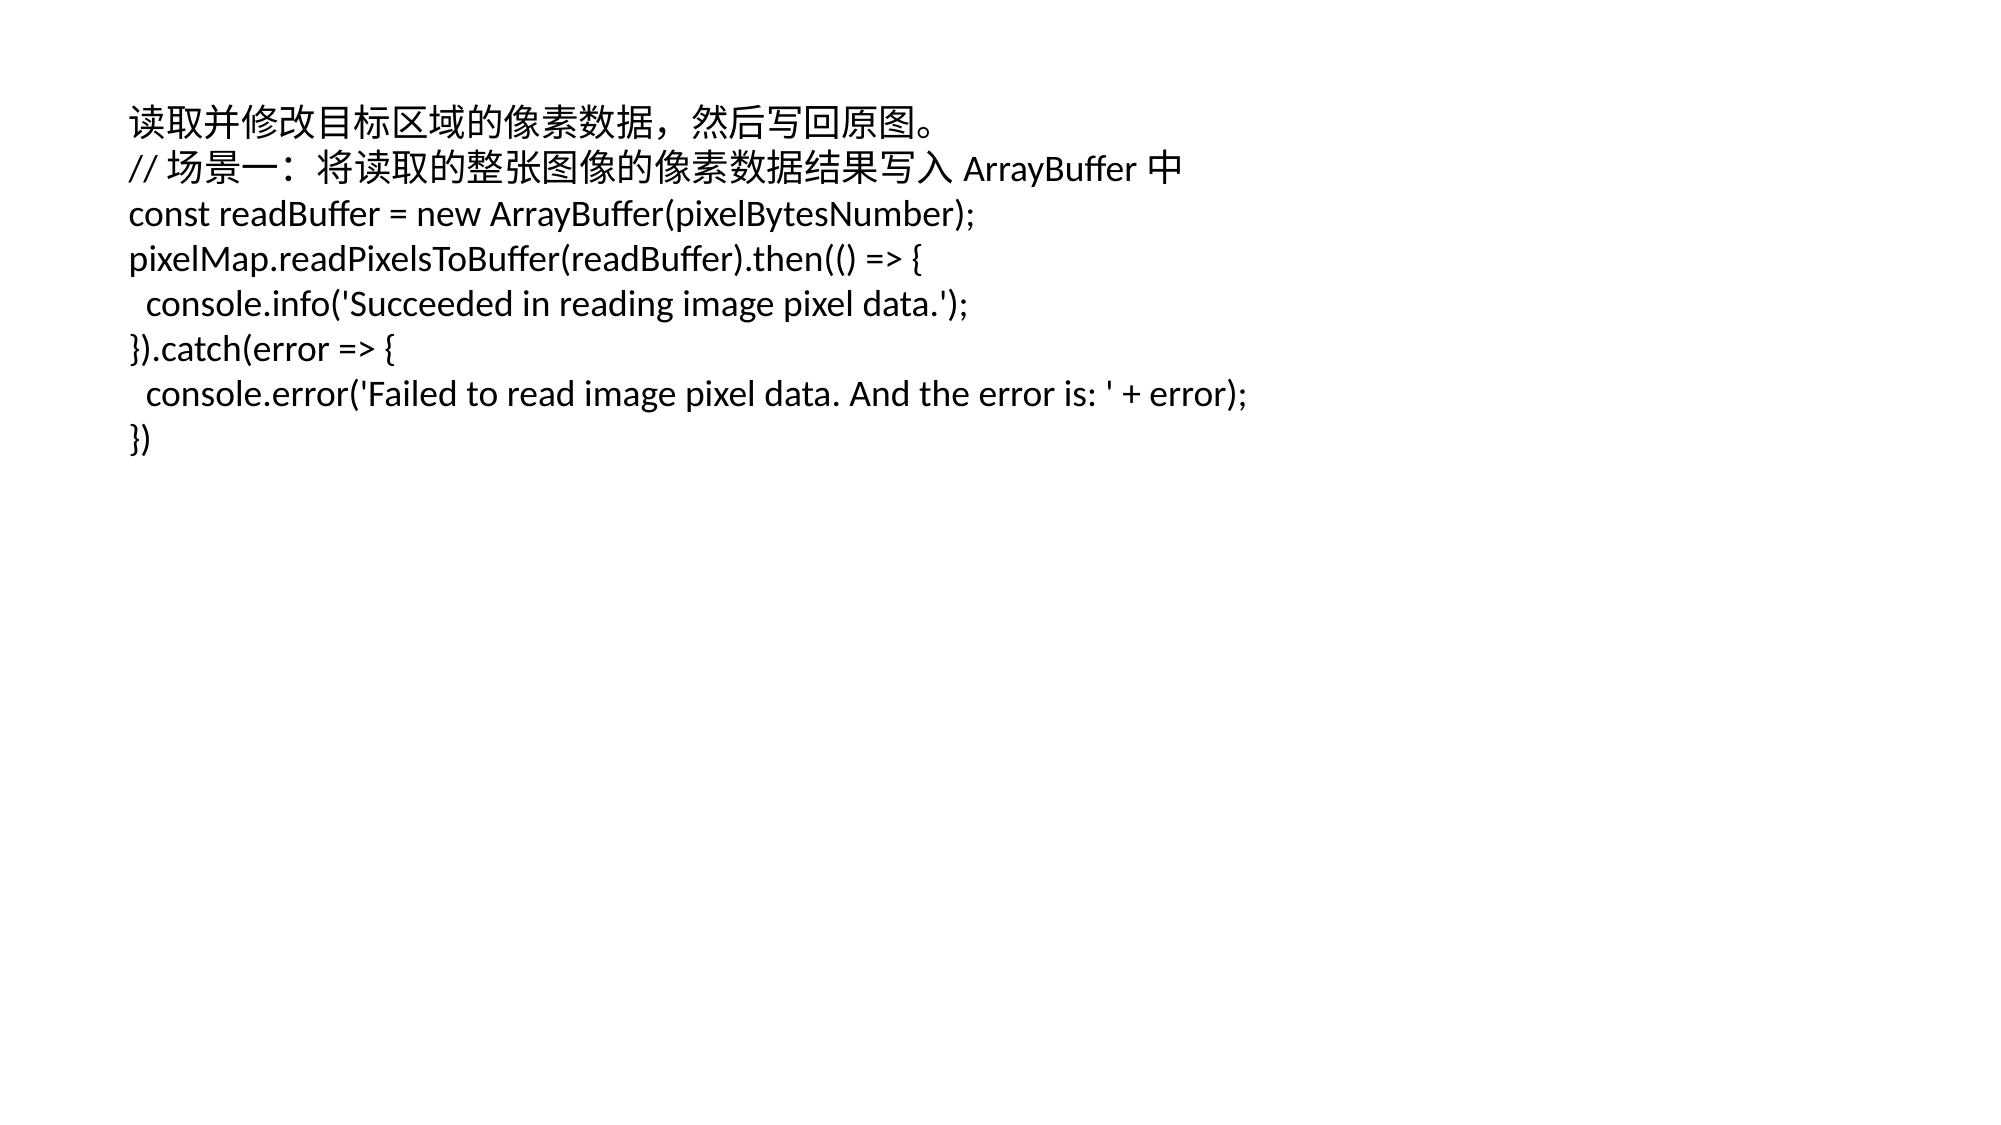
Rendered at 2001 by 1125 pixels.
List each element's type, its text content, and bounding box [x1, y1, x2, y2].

text_box 读取并修改目标区域的像素数据，然后写回原图。 //场景一：将读取的整张图像的像素数据结果写入ArrayBuffer中 const readBuffer = new ArrayBuffer(pixelBytesNumber); pixelMap.readPixelsToBuffer(readBuffer).then(() => { console.info('Succeeded in reading image pixel data.'); }).catch(error => { console.error('Failed to read image pixel data. And the error is: ' + error); }) [114, 46, 1655, 467]
